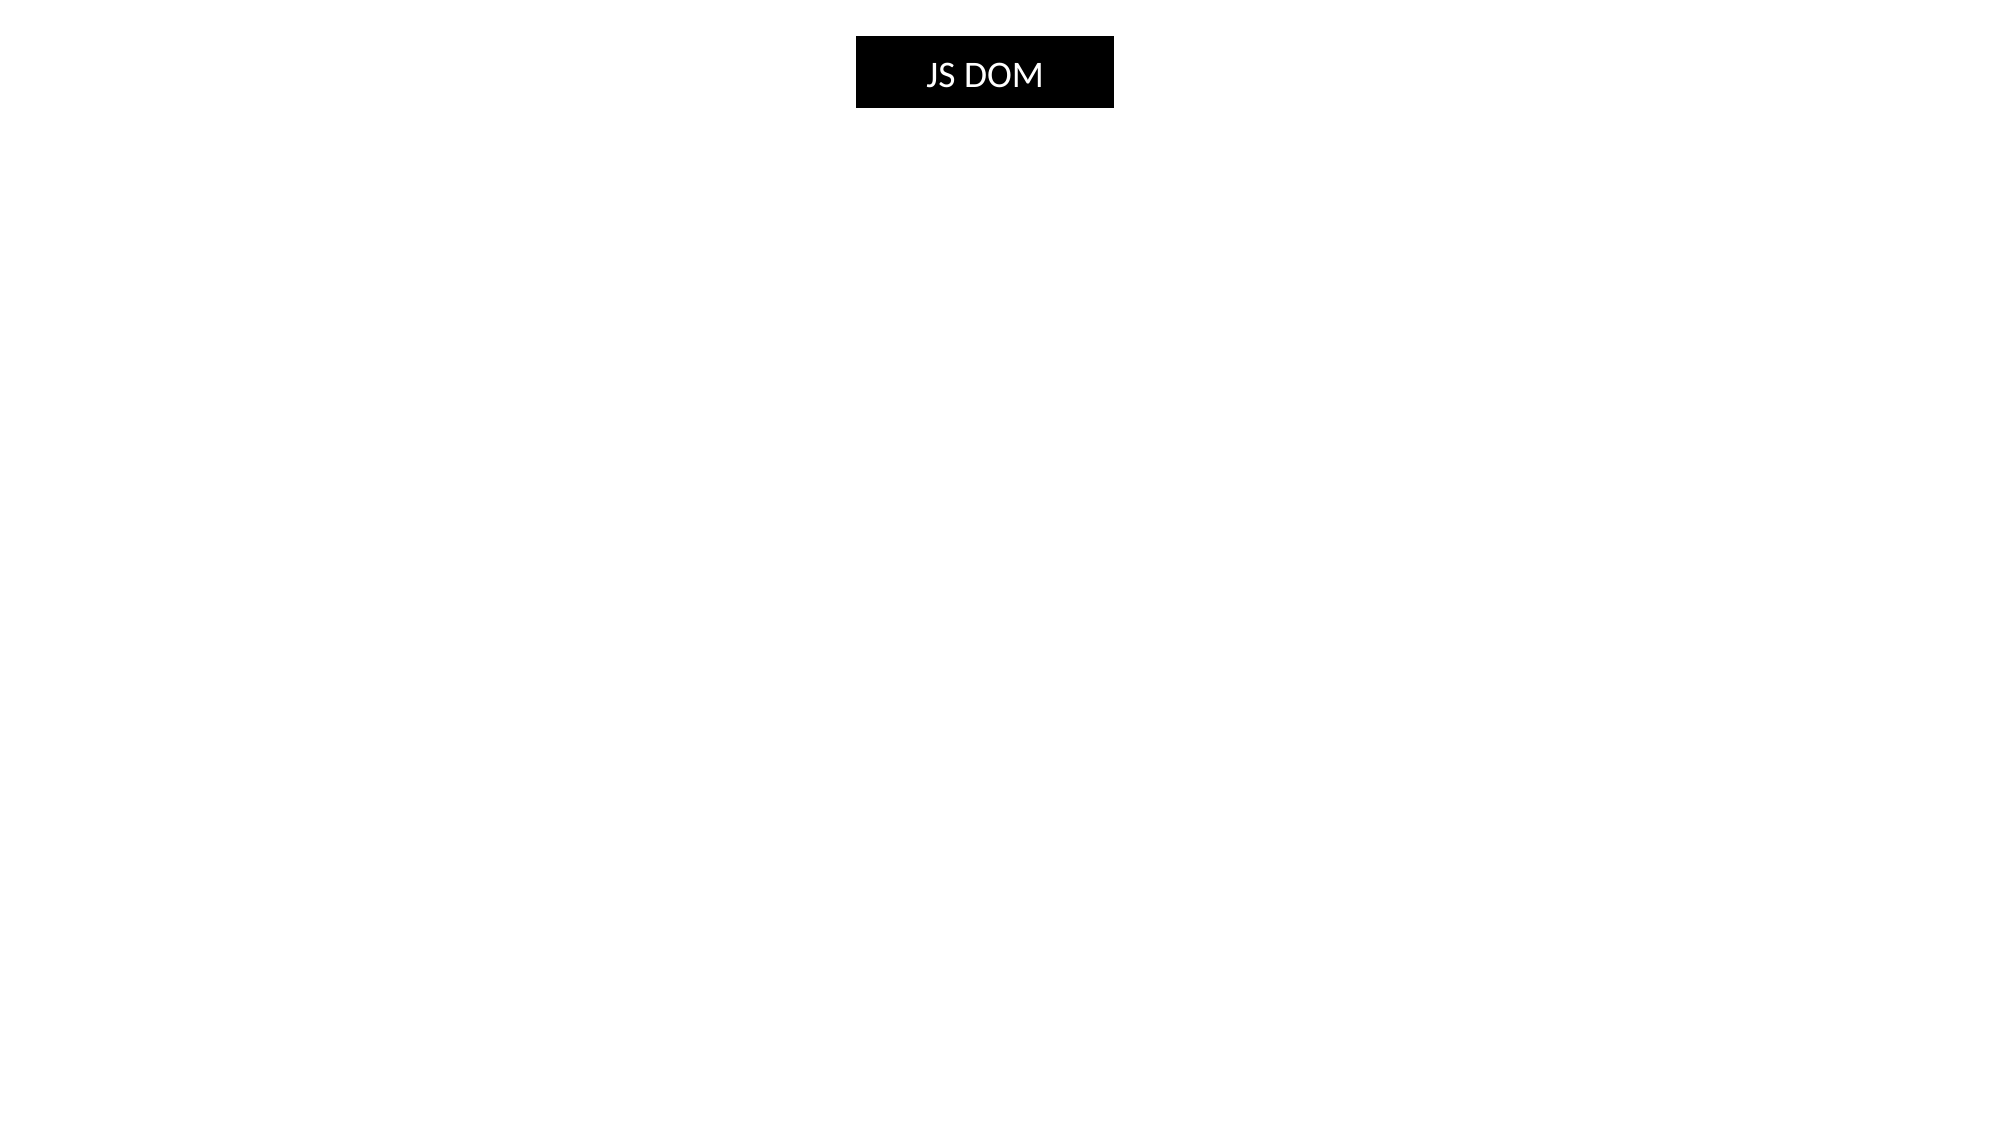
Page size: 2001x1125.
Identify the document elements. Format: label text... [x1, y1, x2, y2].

text_box JS DOM [856, 36, 1114, 108]
